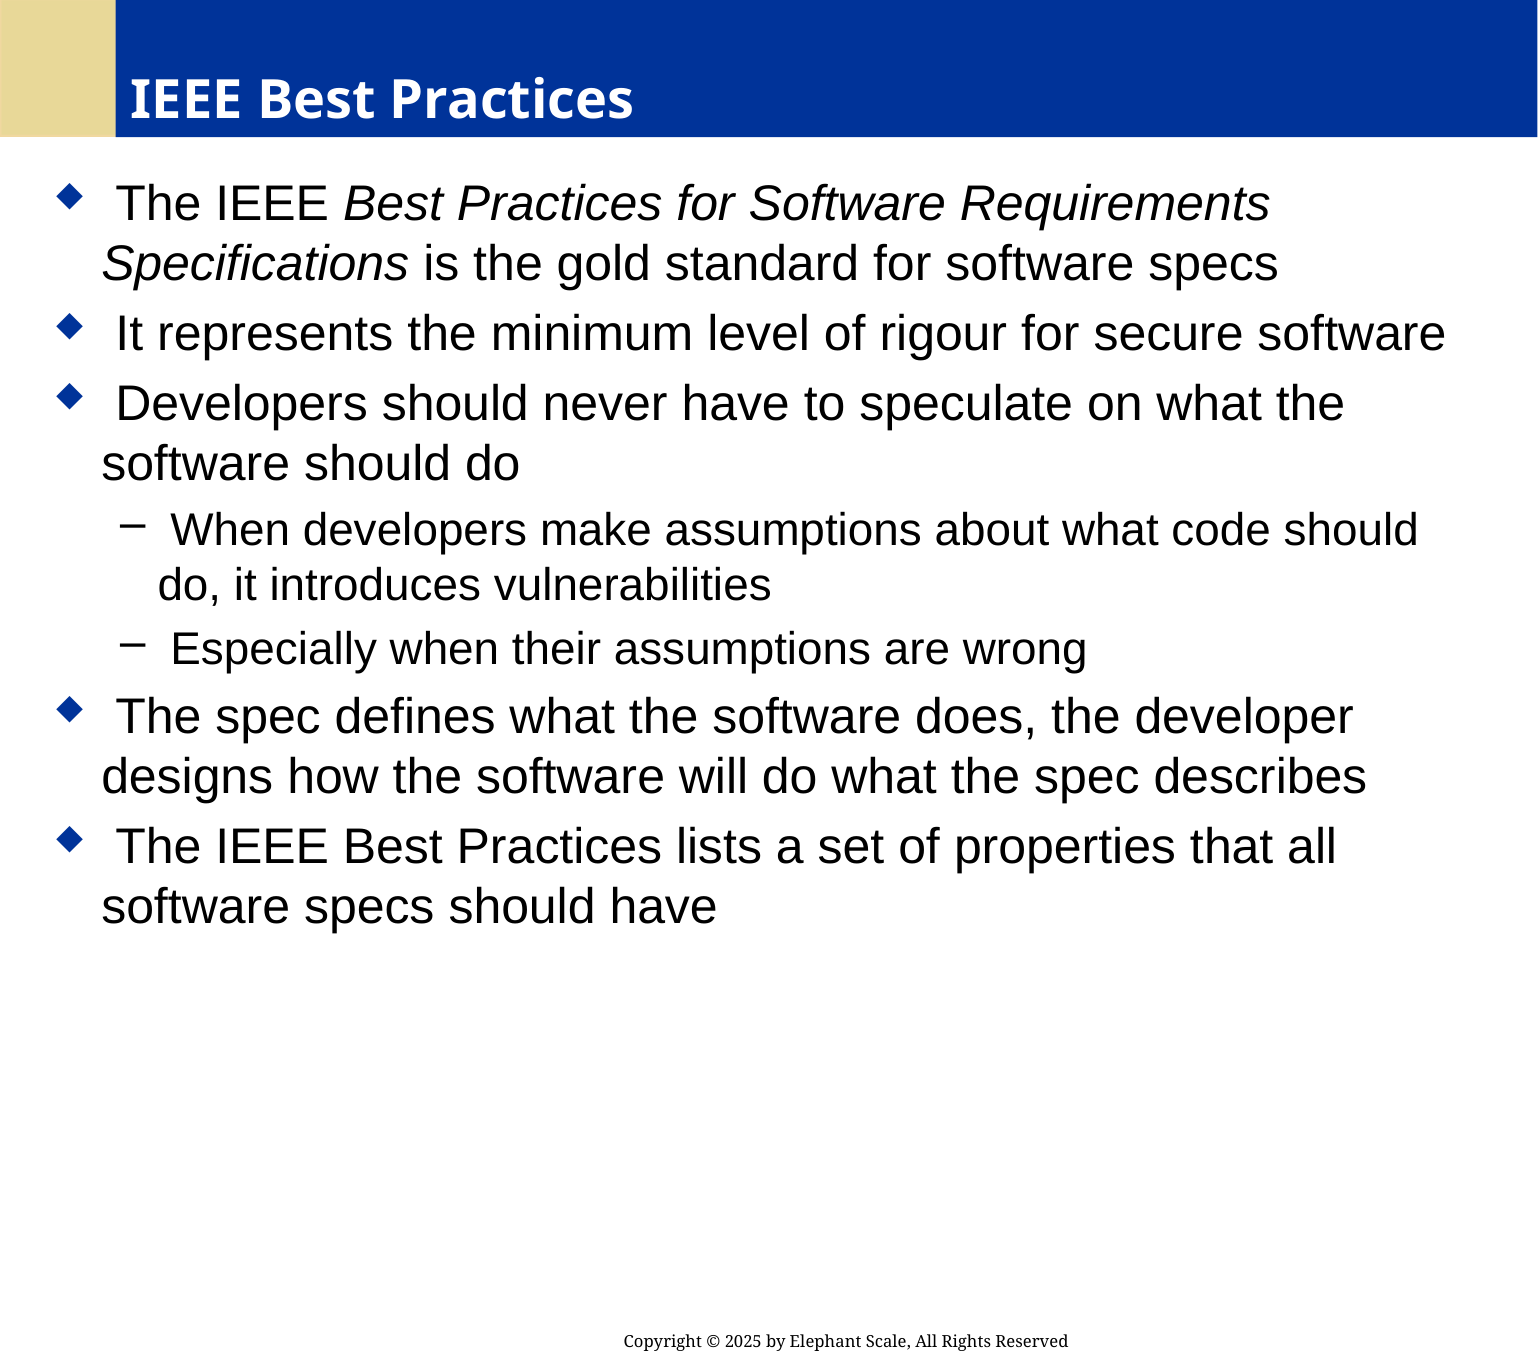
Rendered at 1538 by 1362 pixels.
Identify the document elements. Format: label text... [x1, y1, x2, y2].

list The IEEE Best Practices for Software Requirements Specifications is the gold standard for software specs It represents the minimum level of rigour for secure software Developers should never have to speculate on what the software should do When developers make assumptions about what code should do, it introduces vulnerabilities Especially when their assumptions are wrong The spec defines what the software does, the developer designs how the software will do what the spec describes The IEEE Best Practices lists a set of properties that all software specs should have [38, 162, 1500, 1284]
picture [0, 0, 115, 137]
title IEEE Best Practices [115, 0, 1538, 138]
text_box Copyright © 2025 by Elephant Scale, All Rights Reserved [608, 1322, 1085, 1358]
